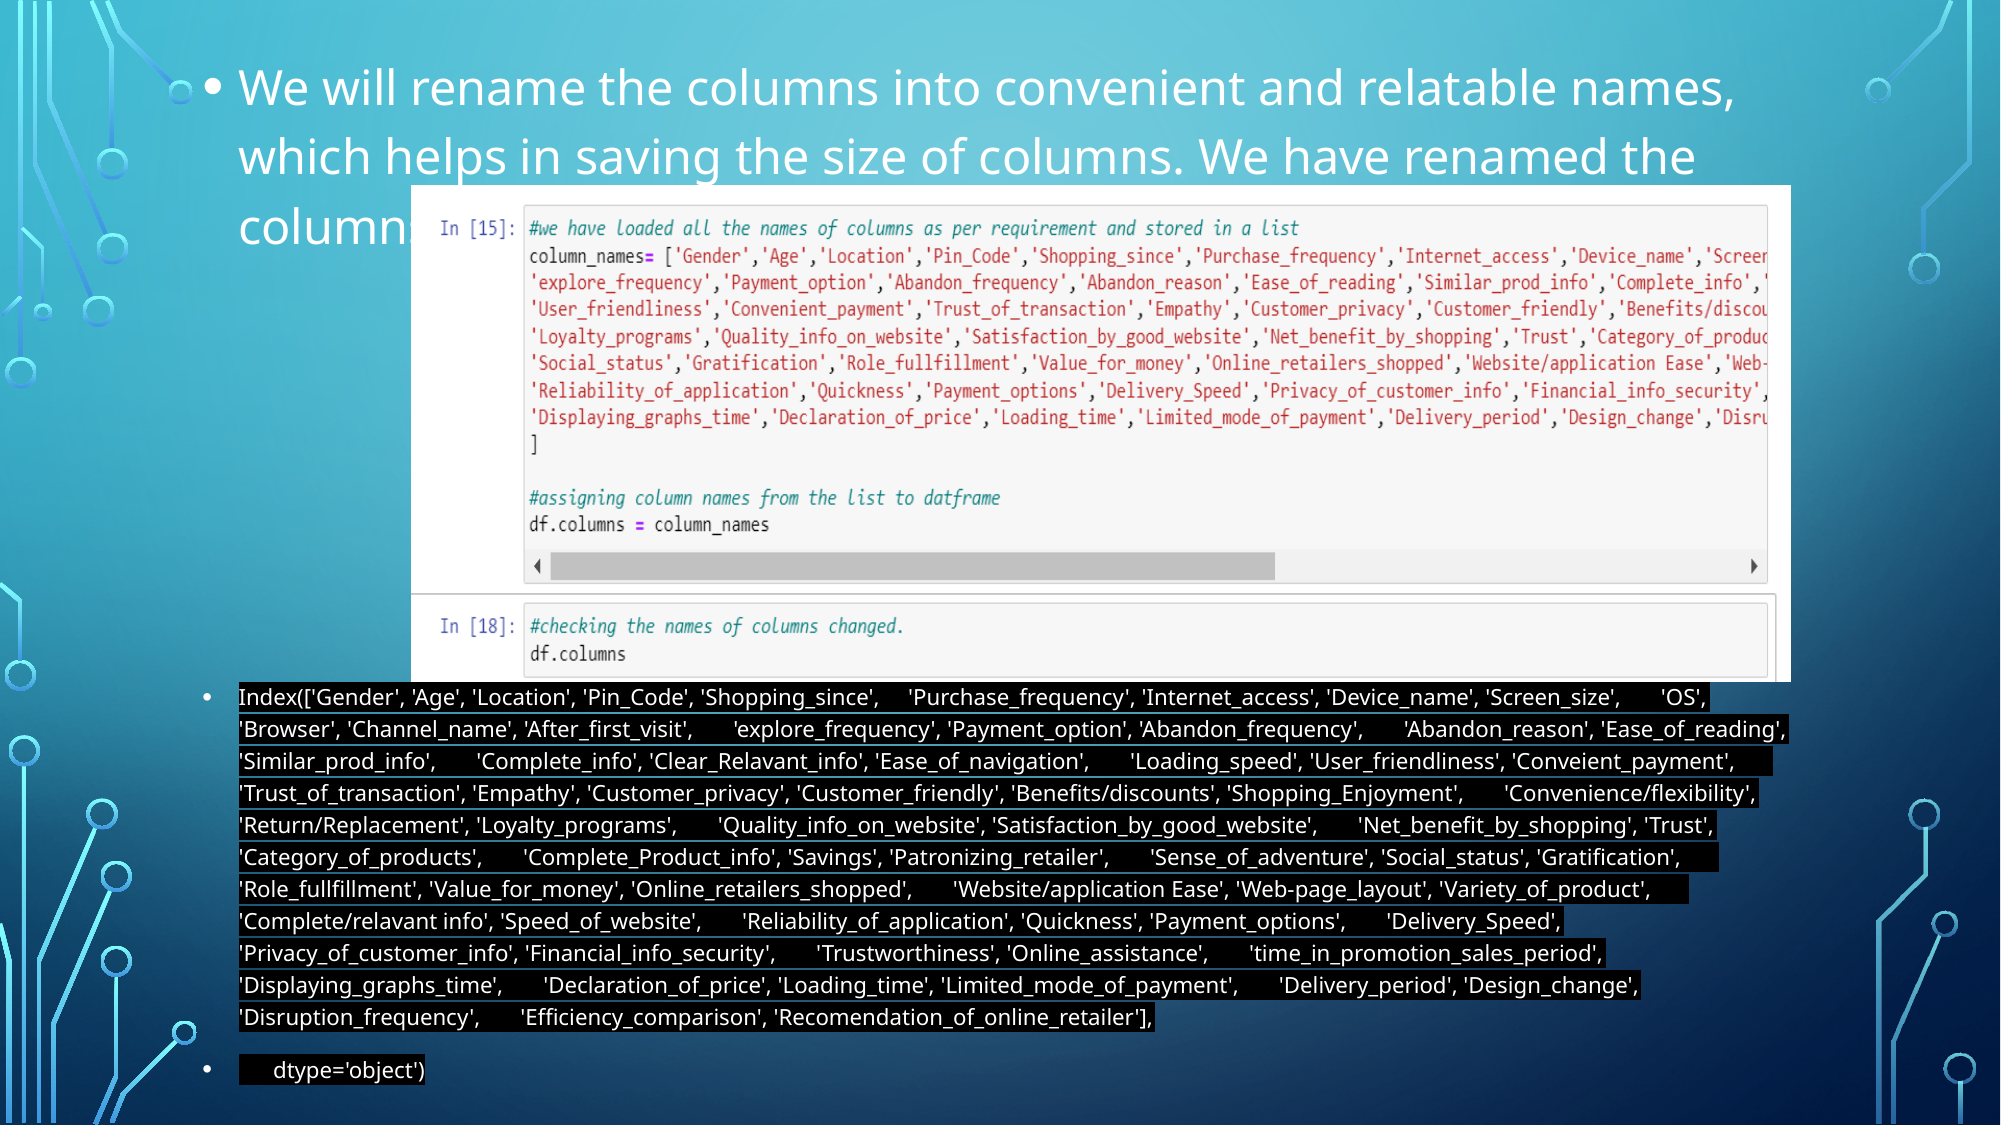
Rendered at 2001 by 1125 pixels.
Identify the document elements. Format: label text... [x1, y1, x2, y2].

list We will rename the columns into convenient and relatable names, which helps in saving the size of columns. We have renamed the columns and they are as follows. Index(['Gender', 'Age', 'Location', 'Pin_Code', 'Shopping_since', 'Purchase_frequency', 'Internet_access', 'Device_name', 'Screen_size', 'OS', 'Browser', 'Channel_name', 'After_first_visit', 'explore_frequency', 'Payment_option', 'Abandon_frequency', 'Abandon_reason', 'Ease_of_reading', 'Similar_prod_info', 'Complete_info', 'Clear_Relavant_info', 'Ease_of_navigation', 'Loading_speed', 'User_friendliness', 'Conveient_payment', 'Trust_of_transaction', 'Empathy', 'Customer_privacy', 'Customer_friendly', 'Benefits/discounts', 'Shopping_Enjoyment', 'Convenience/flexibility', 'Return/Replacement', 'Loyalty_programs', 'Quality_info_on_website', 'Satisfaction_by_good_website', 'Net_benefit_by_shopping', 'Trust', 'Category_of_products', 'Complete_Product_info', 'Savings', 'Patronizing_retailer', 'Sense_of_adventure', 'Social_status', 'Gratification', 'Role_fullfillment', 'Value_for_money', 'Online_retailers_shopped', 'Website/application Ease', 'Web-page_layout', 'Variety_of_product', 'Complete/relavant info', 'Speed_of_website', 'Reliability_of_application', 'Quickness', 'Payment_options', 'Delivery_Speed', 'Privacy_of_customer_info', 'Financial_info_security', 'Trustworthiness', 'Online_assistance', 'time_in_promotion_sales_period', 'Displaying_graphs_time', 'Declaration_of_price', 'Loading_time', 'Limited_mode_of_payment', 'Delivery_period', 'Design_change', 'Disruption_frequency', 'Efficiency_comparison', 'Recomendation_of_online_retailer'], dtype='object') [187, 37, 1813, 1094]
picture [411, 185, 1791, 682]
